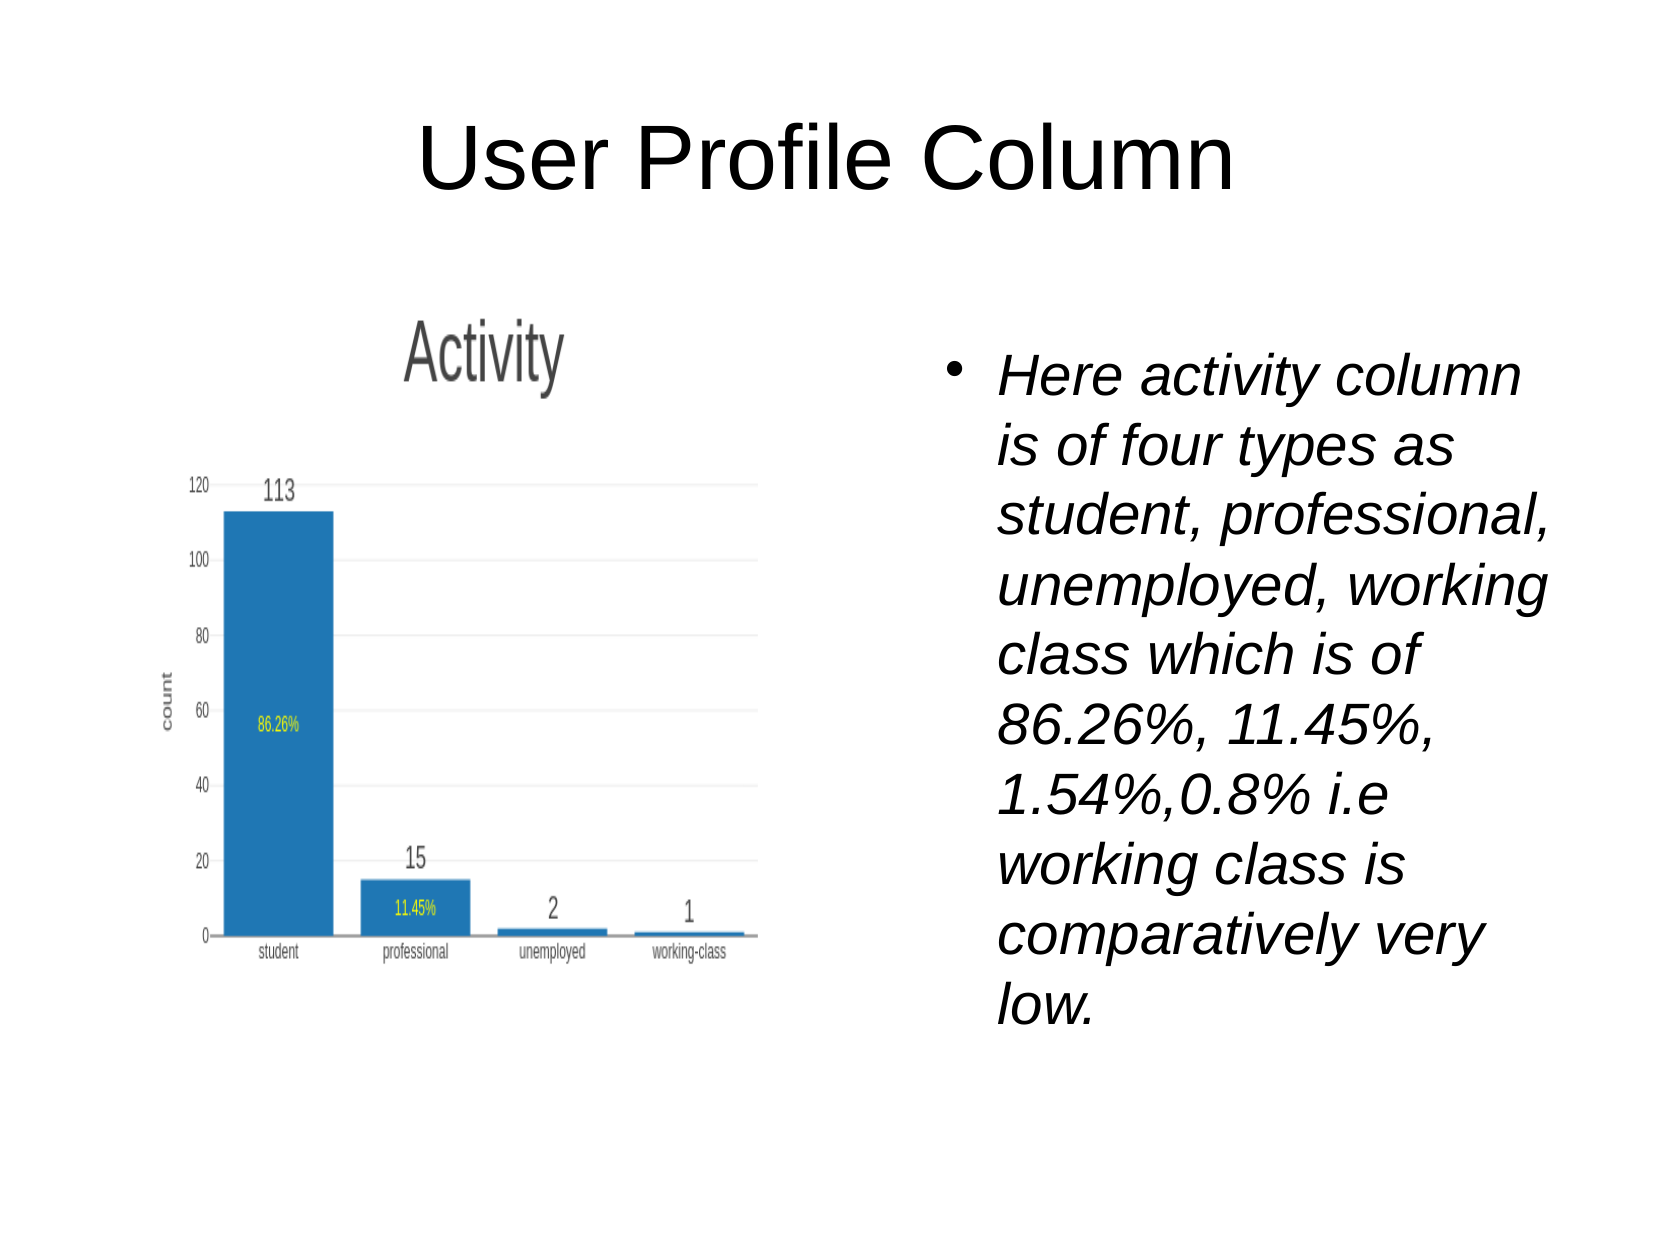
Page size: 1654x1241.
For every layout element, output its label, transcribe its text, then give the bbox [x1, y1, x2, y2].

picture [129, 295, 839, 1075]
text_box Here activity column is of four types as student, professional, unemployed, working class which is of 86.26%, 11.45%, 1.54%,0.8% i.e working class is comparatively very low. [926, 337, 1559, 1040]
text_box User Profile Column [82, 49, 1571, 257]
